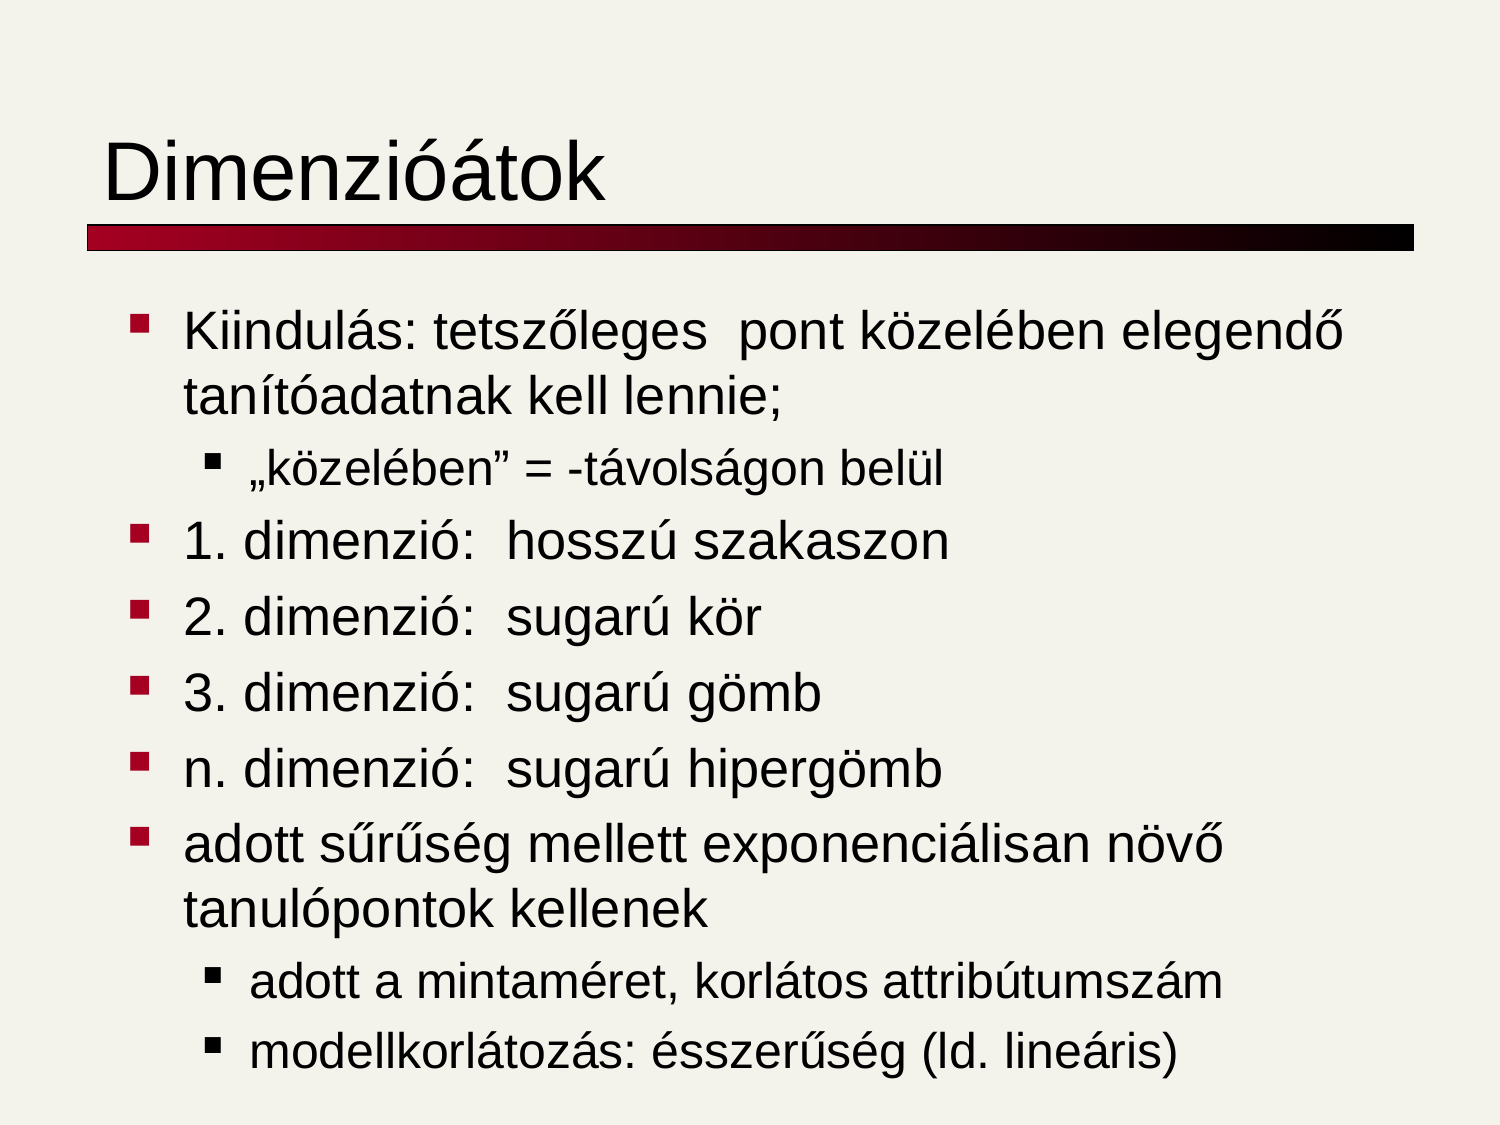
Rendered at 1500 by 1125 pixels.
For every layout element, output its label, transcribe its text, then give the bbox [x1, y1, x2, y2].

title Dimenzióátok [87, 62, 1413, 225]
